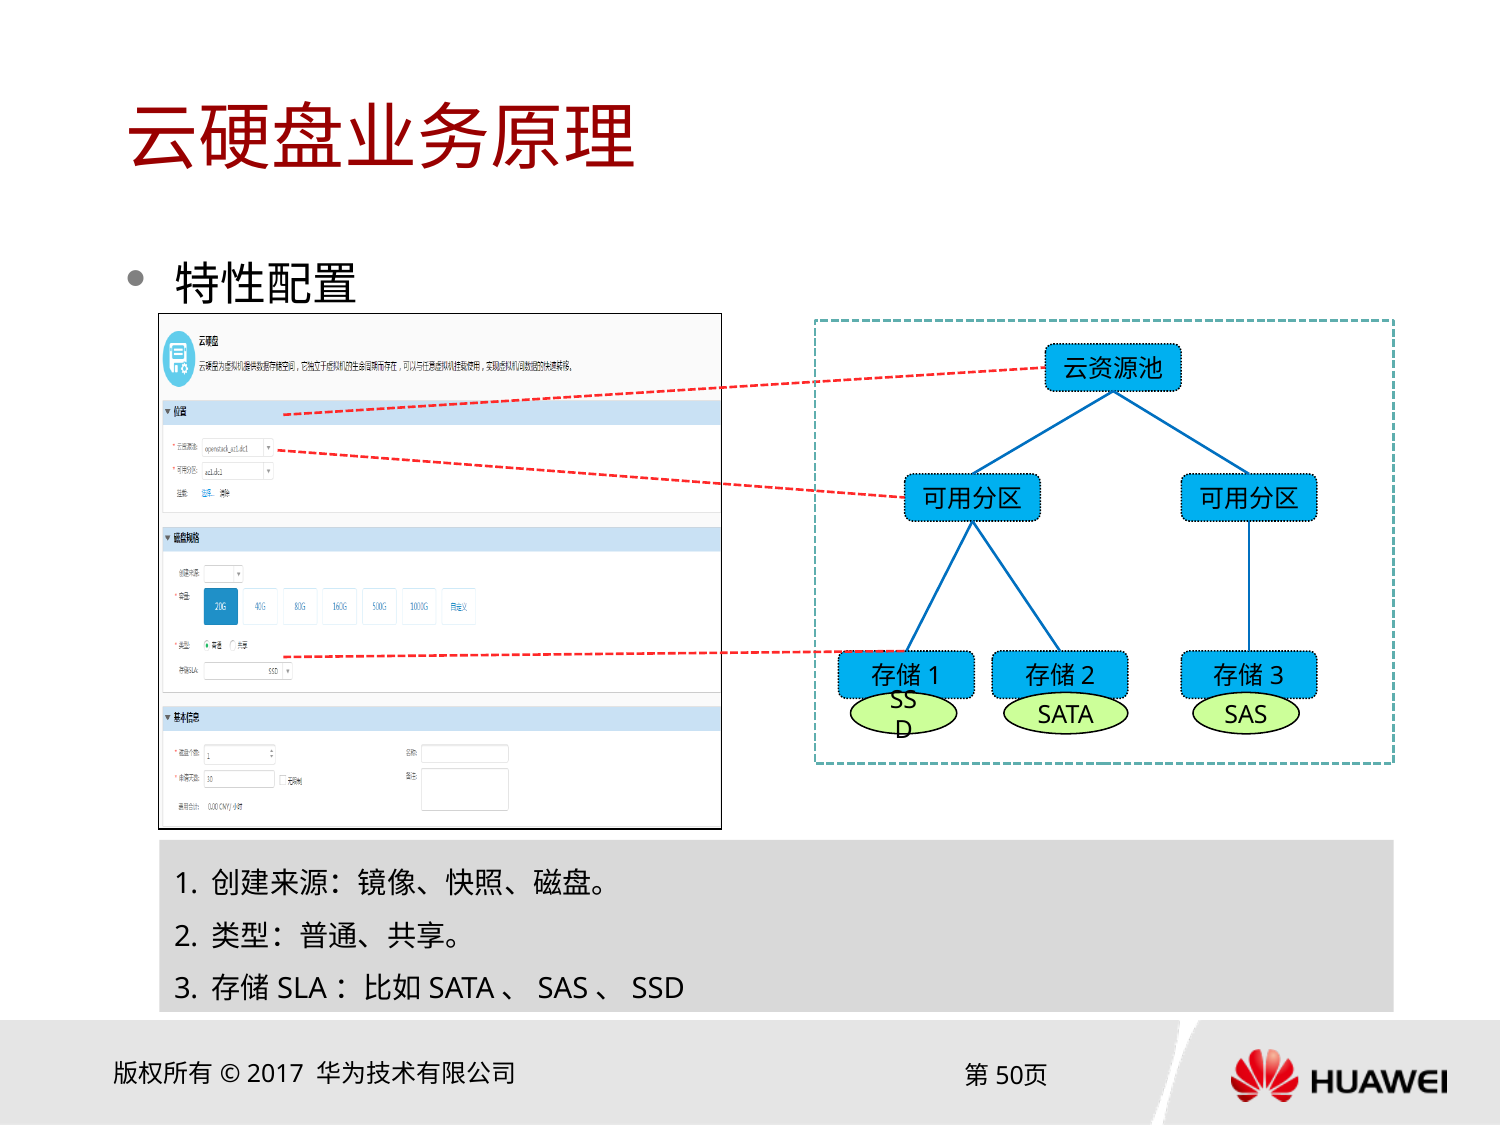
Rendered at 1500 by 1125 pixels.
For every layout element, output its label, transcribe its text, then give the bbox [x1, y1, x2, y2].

text_box [814, 320, 1394, 764]
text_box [906, 520, 971, 652]
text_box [283, 650, 907, 658]
text_box 创建来源：镜像、快照、磁盘。 类型：普通、共享。 存储SLA：比如SATA、SAS、SSD [159, 839, 1394, 1012]
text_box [277, 449, 905, 498]
text_box SATA [1003, 692, 1128, 734]
picture [159, 314, 721, 829]
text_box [972, 520, 1061, 652]
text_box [283, 367, 1046, 416]
text_box SAS [1192, 692, 1300, 734]
picture [0, 1020, 1500, 1125]
list 特性配置 [111, 225, 1412, 870]
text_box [1113, 390, 1250, 475]
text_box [972, 390, 1111, 475]
title 云硬盘业务原理 [111, 63, 1412, 207]
text_box SSD [850, 692, 957, 734]
